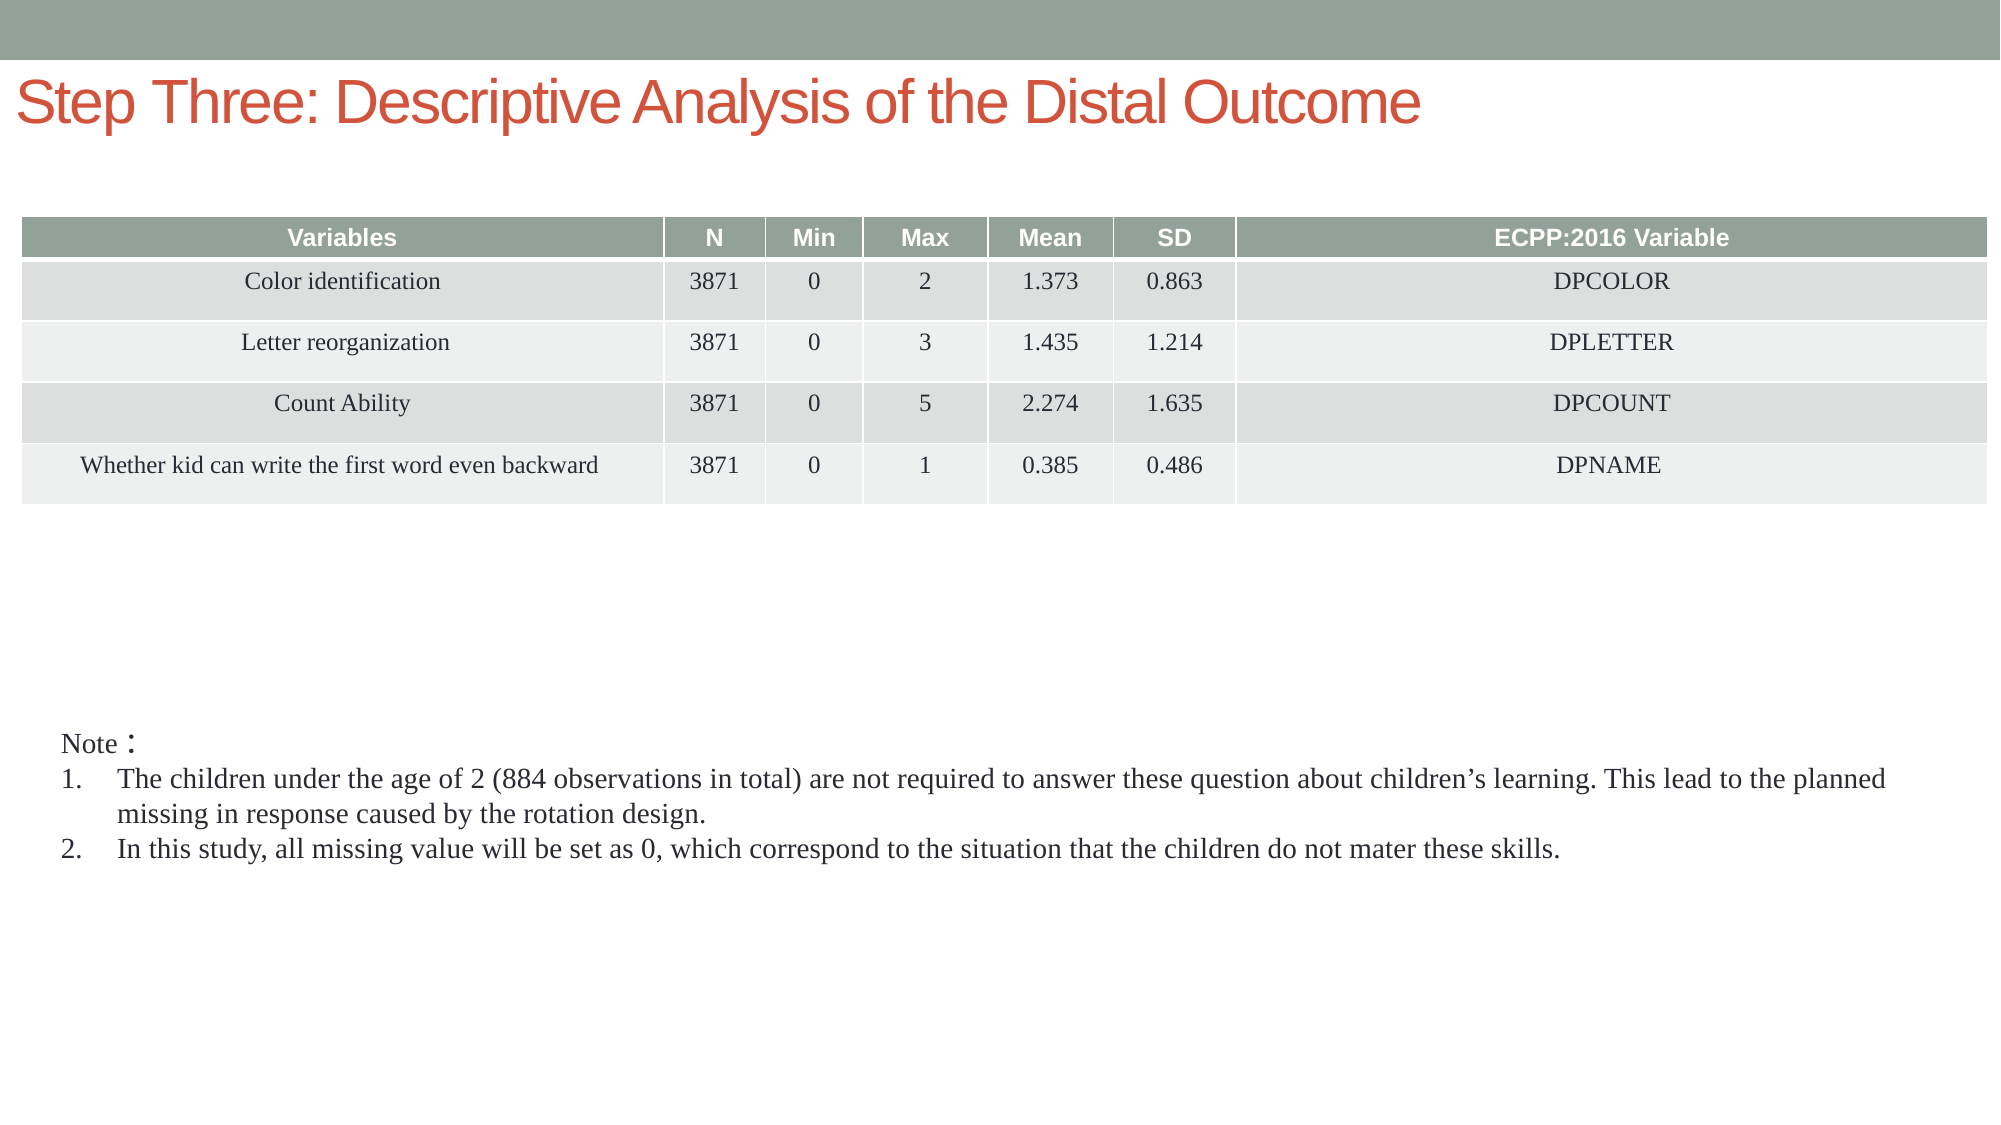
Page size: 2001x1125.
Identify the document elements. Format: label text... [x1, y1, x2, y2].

table_cell DPLETTER [1237, 322, 1987, 381]
text_box Note： The children under the age of 2 (884 observations in total) are not required to answer these question about children’s learning. This lead to the planned missing in response caused by the rotation design. In this study, all missing value will be set as 0, which correspond to the situation that the children do not mater these skills. [46, 716, 1954, 872]
table_header ECPP:2016 Variable [1237, 217, 1987, 257]
table_header Mean [989, 217, 1113, 257]
table_cell 0.486 [1114, 444, 1235, 504]
table_cell Color identification [22, 262, 663, 320]
table_cell Count Ability [22, 383, 663, 443]
table_cell 0 [766, 322, 862, 381]
table_cell 0 [766, 444, 862, 504]
table_cell 2 [864, 262, 987, 320]
table_cell 1.635 [1114, 383, 1235, 443]
table_cell 5 [864, 383, 987, 443]
table_header N [665, 217, 765, 257]
table_cell 3871 [665, 383, 765, 443]
table_cell 3 [864, 322, 987, 381]
table_cell 1 [864, 444, 987, 504]
table_cell 0 [766, 262, 862, 320]
table_cell 3871 [665, 322, 765, 381]
title Step Three: Descriptive Analysis of the Distal Outcome [0, 60, 1800, 137]
table_cell Letter reorganization [22, 322, 663, 381]
table_header SD [1114, 217, 1235, 257]
table_cell 1.373 [989, 262, 1113, 320]
table_cell 1.435 [989, 322, 1113, 381]
table_cell 3871 [665, 444, 765, 504]
table_cell DPNAME [1237, 444, 1987, 504]
table_cell 0.863 [1114, 262, 1235, 320]
table_header Max [864, 217, 987, 257]
table_header Variables [22, 217, 663, 257]
table_cell 0.385 [989, 444, 1113, 504]
table_cell DPCOUNT [1237, 383, 1987, 443]
table_cell 1.214 [1114, 322, 1235, 381]
table_cell 3871 [665, 262, 765, 320]
table_cell Whether kid can write the first word even backward [22, 444, 663, 504]
table_cell DPCOLOR [1237, 262, 1987, 320]
table_header Min [766, 217, 862, 257]
table_cell 2.274 [989, 383, 1113, 443]
table_cell 0 [766, 383, 862, 443]
